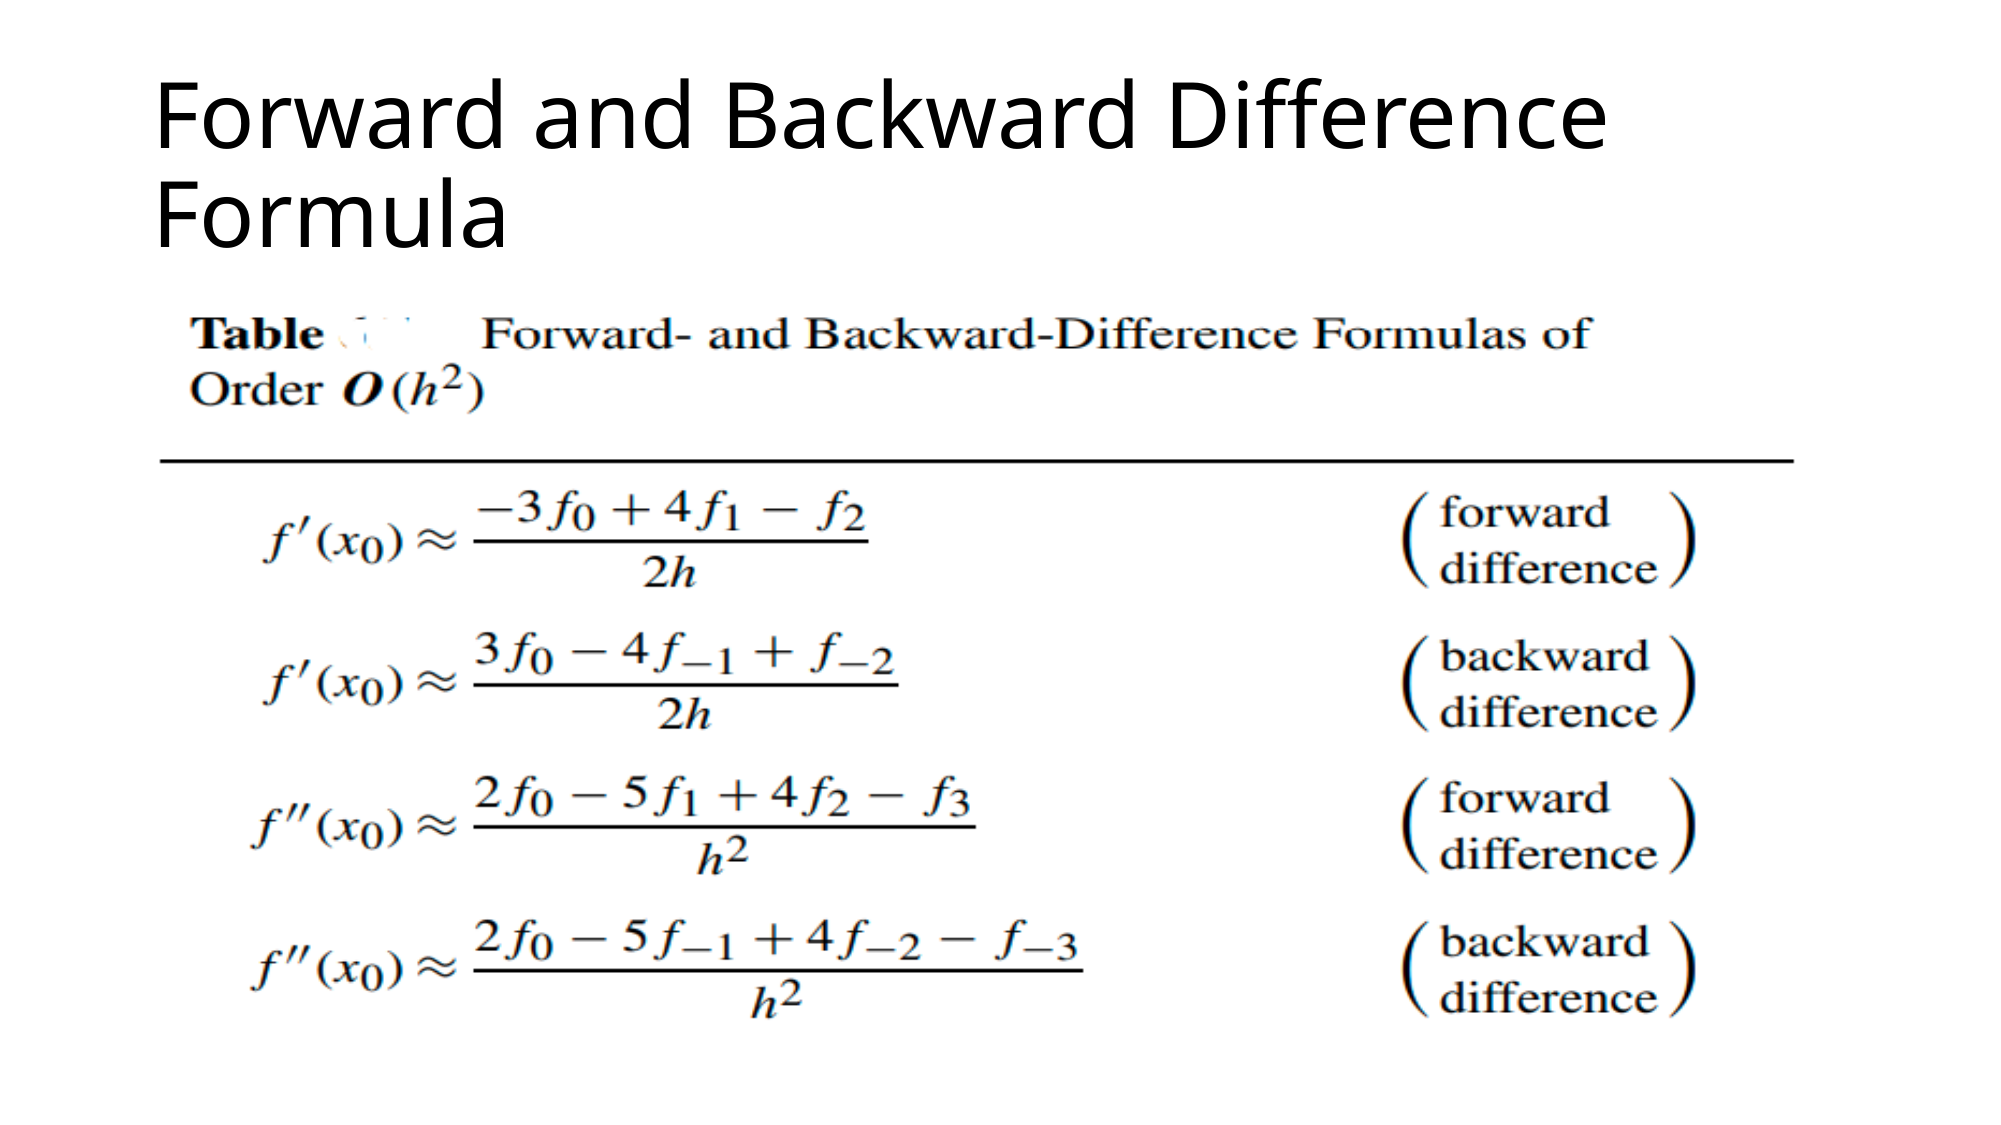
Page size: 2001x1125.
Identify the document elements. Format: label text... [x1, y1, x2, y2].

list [137, 287, 1818, 1042]
title Forward and Backward Difference Formula [137, 59, 1863, 278]
